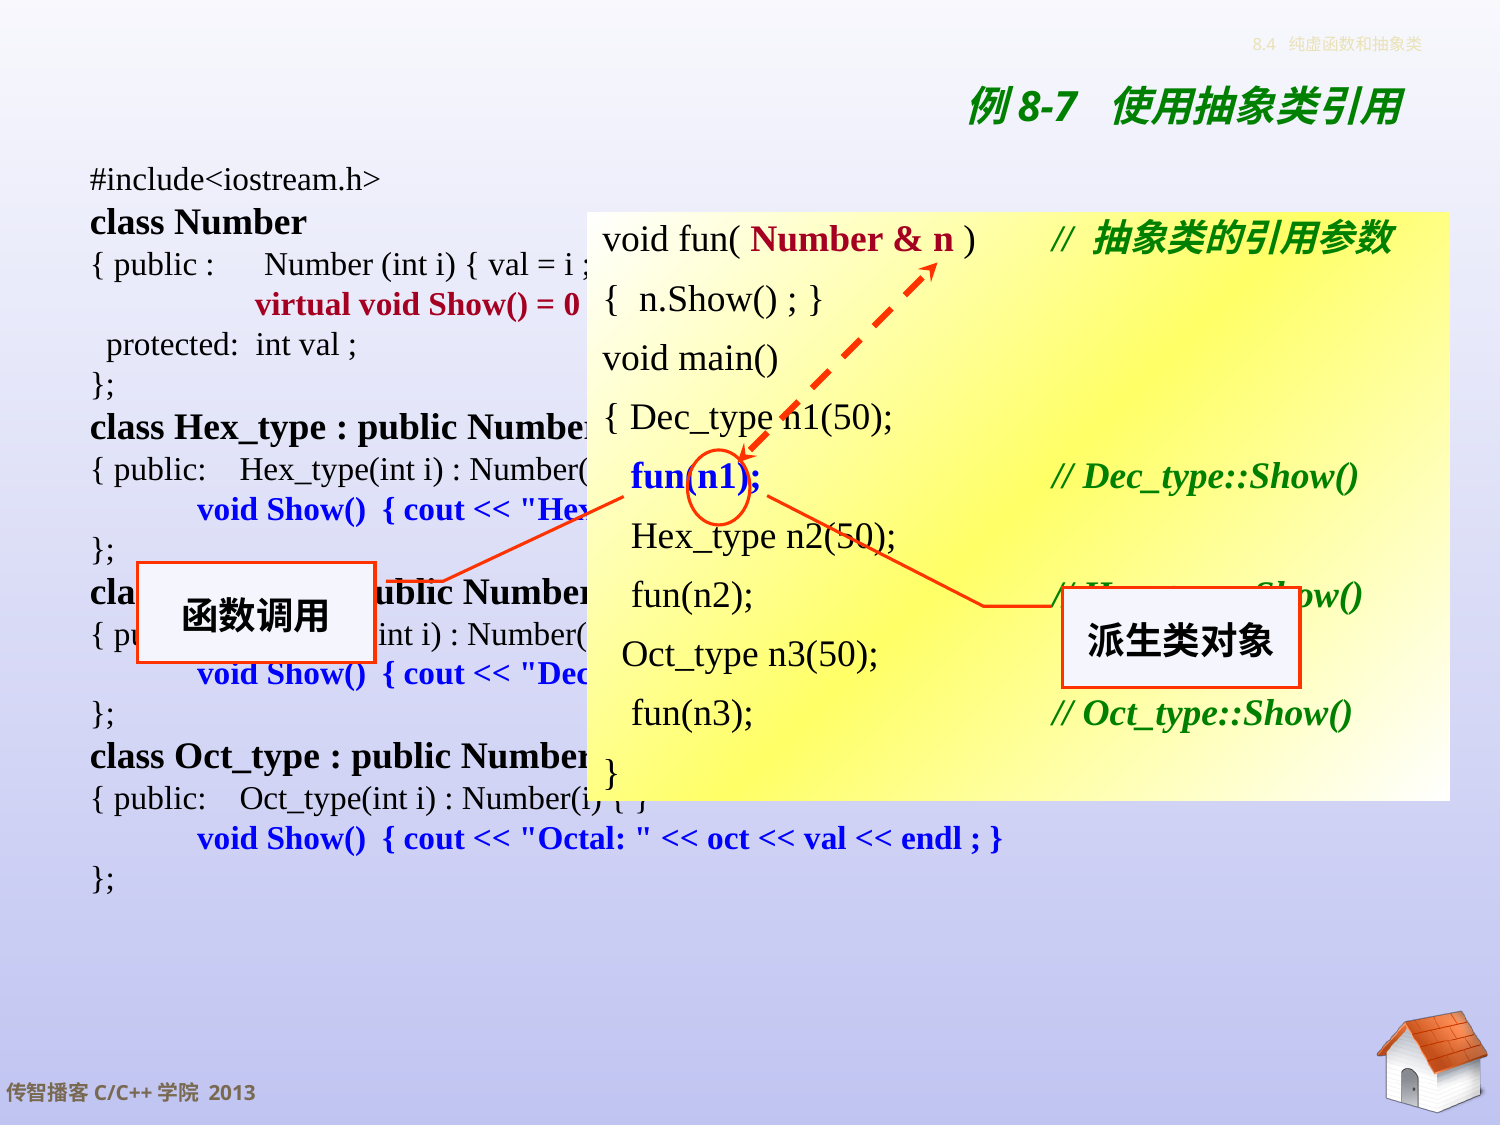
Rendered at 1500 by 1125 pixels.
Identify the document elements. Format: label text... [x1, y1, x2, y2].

title 8.4 纯虚函数和抽象类 [1175, 24, 1500, 63]
text_box [687, 449, 750, 525]
text_box 函数调用 [137, 562, 375, 663]
text_box #include<iostream.h> class Number { public : Number (int i) { val = i ; } virtual void Show() = 0 ; protected: int val ; }; class Hex_type : public Number { public: Hex_type(int i) : Number(i) { } void Show() { cout << "Hexadecimal:" << hex << val << endl ; } }; class Dec_type : public Number { public: Dec_type(int i) : Number(i) { } void Show() { cout << "Decimal: " << dec << val << endl ; } }; class Oct_type : public Number { public: Oct_type(int i) : Number(i) { } void Show() { cout << "Octal: " << oct << val << endl ; } }; [75, 149, 1169, 904]
text_box 例8-7 使用抽象类引用 [924, 72, 1425, 138]
text_box [737, 449, 751, 463]
picture [1375, 999, 1488, 1124]
text_box void fun( Number & n ) // 抽象类的引用参数 { n.Show() ; } void main() { Dec_type n1(50); fun(n1); // Dec_type::Show() Hex_type n2(50); fun(n2); // Hex_type::Show() Oct_type n3(50); fun(n3); // Oct_type::Show() } [587, 212, 1450, 801]
text_box 派生类对象 [1062, 587, 1300, 688]
text_box [924, 262, 938, 276]
